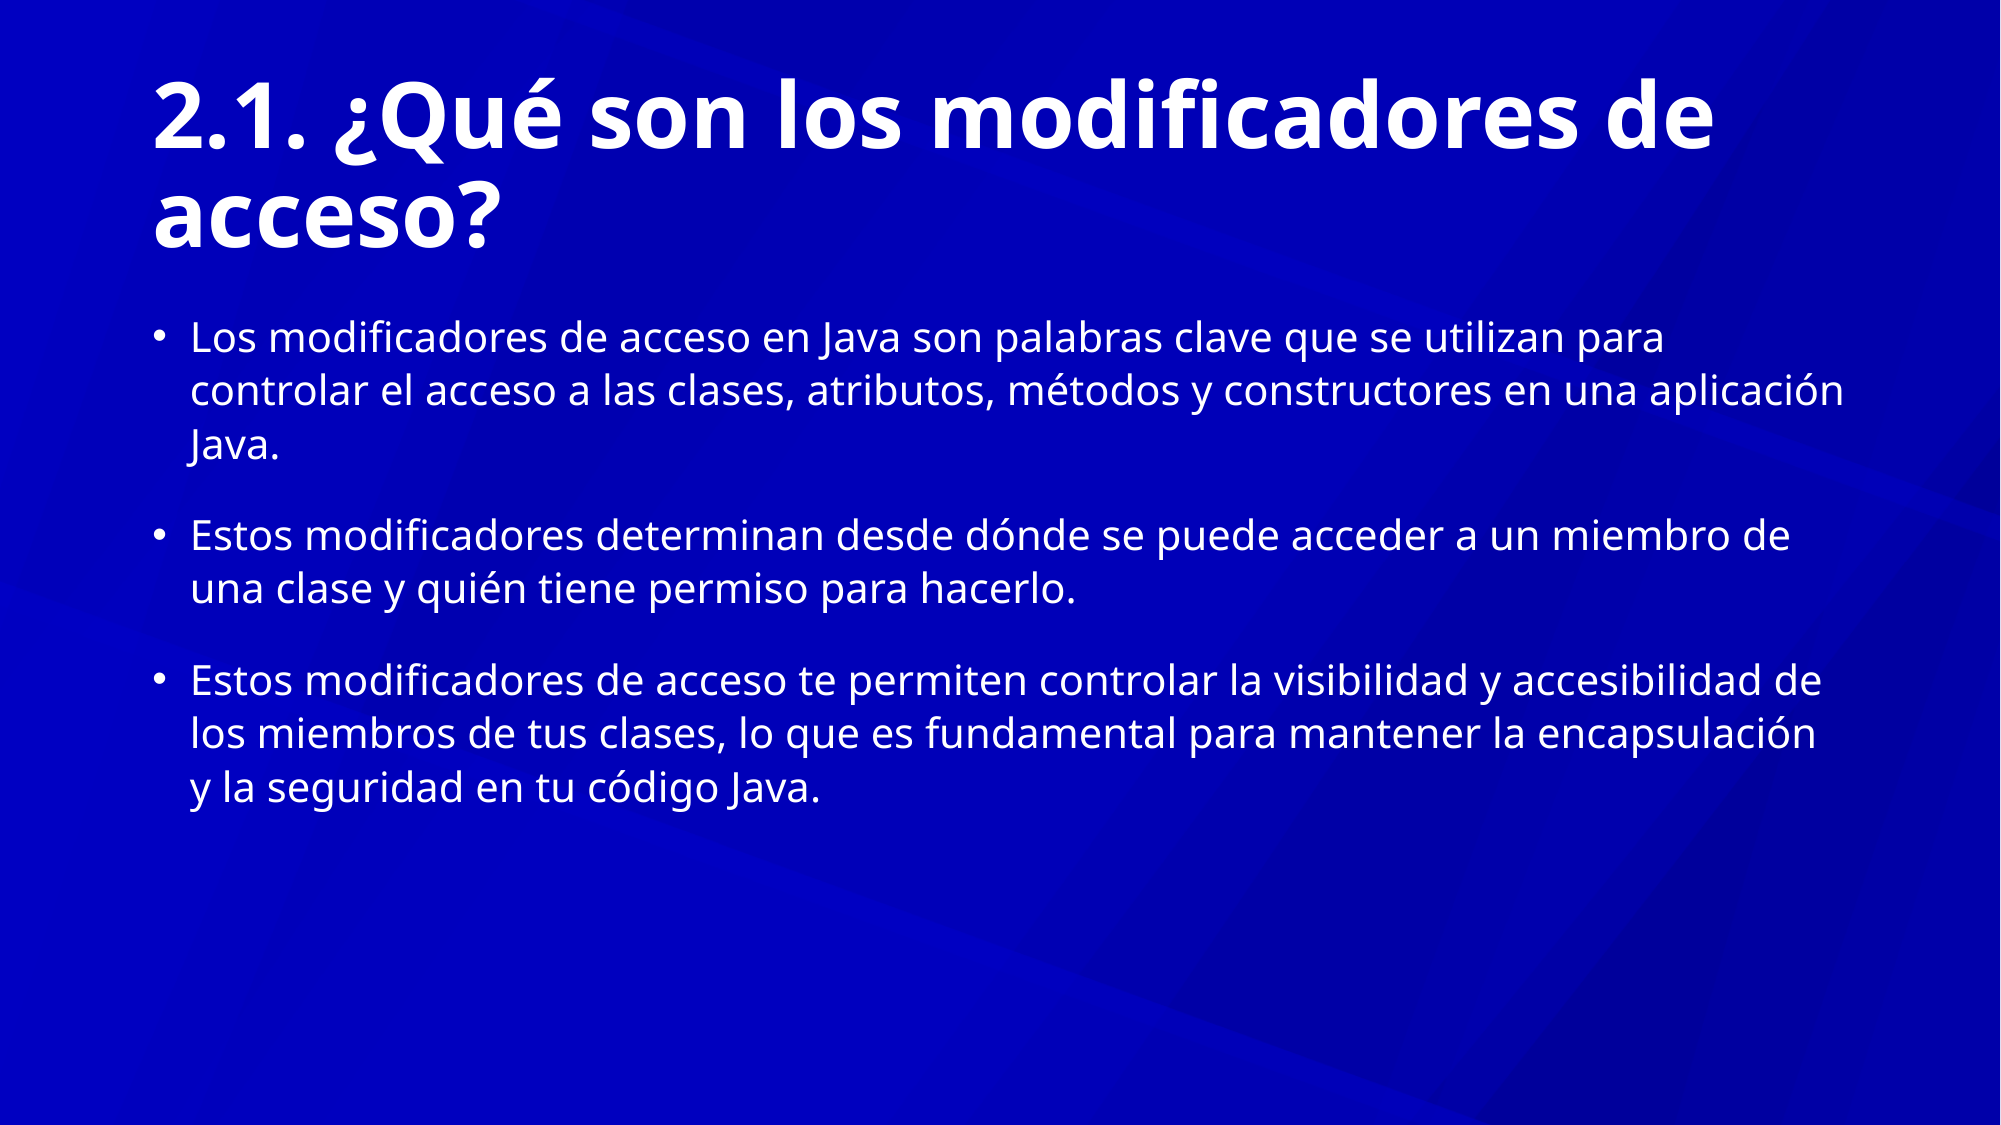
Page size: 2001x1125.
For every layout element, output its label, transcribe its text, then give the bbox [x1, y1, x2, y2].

title 2.1. ¿Qué son los modificadores de acceso? [137, 59, 1863, 278]
picture [0, 0, 2001, 1125]
list Los modificadores de acceso en Java son palabras clave que se utilizan para controlar el acceso a las clases, atributos, métodos y constructores en una aplicación Java. Estos modificadores determinan desde dónde se puede acceder a un miembro de una clase y quién tiene permiso para hacerlo. Estos modificadores de acceso te permiten controlar la visibilidad y accesibilidad de los miembros de tus clases, lo que es fundamental para mantener la encapsulación y la seguridad en tu código Java. [137, 299, 1863, 862]
